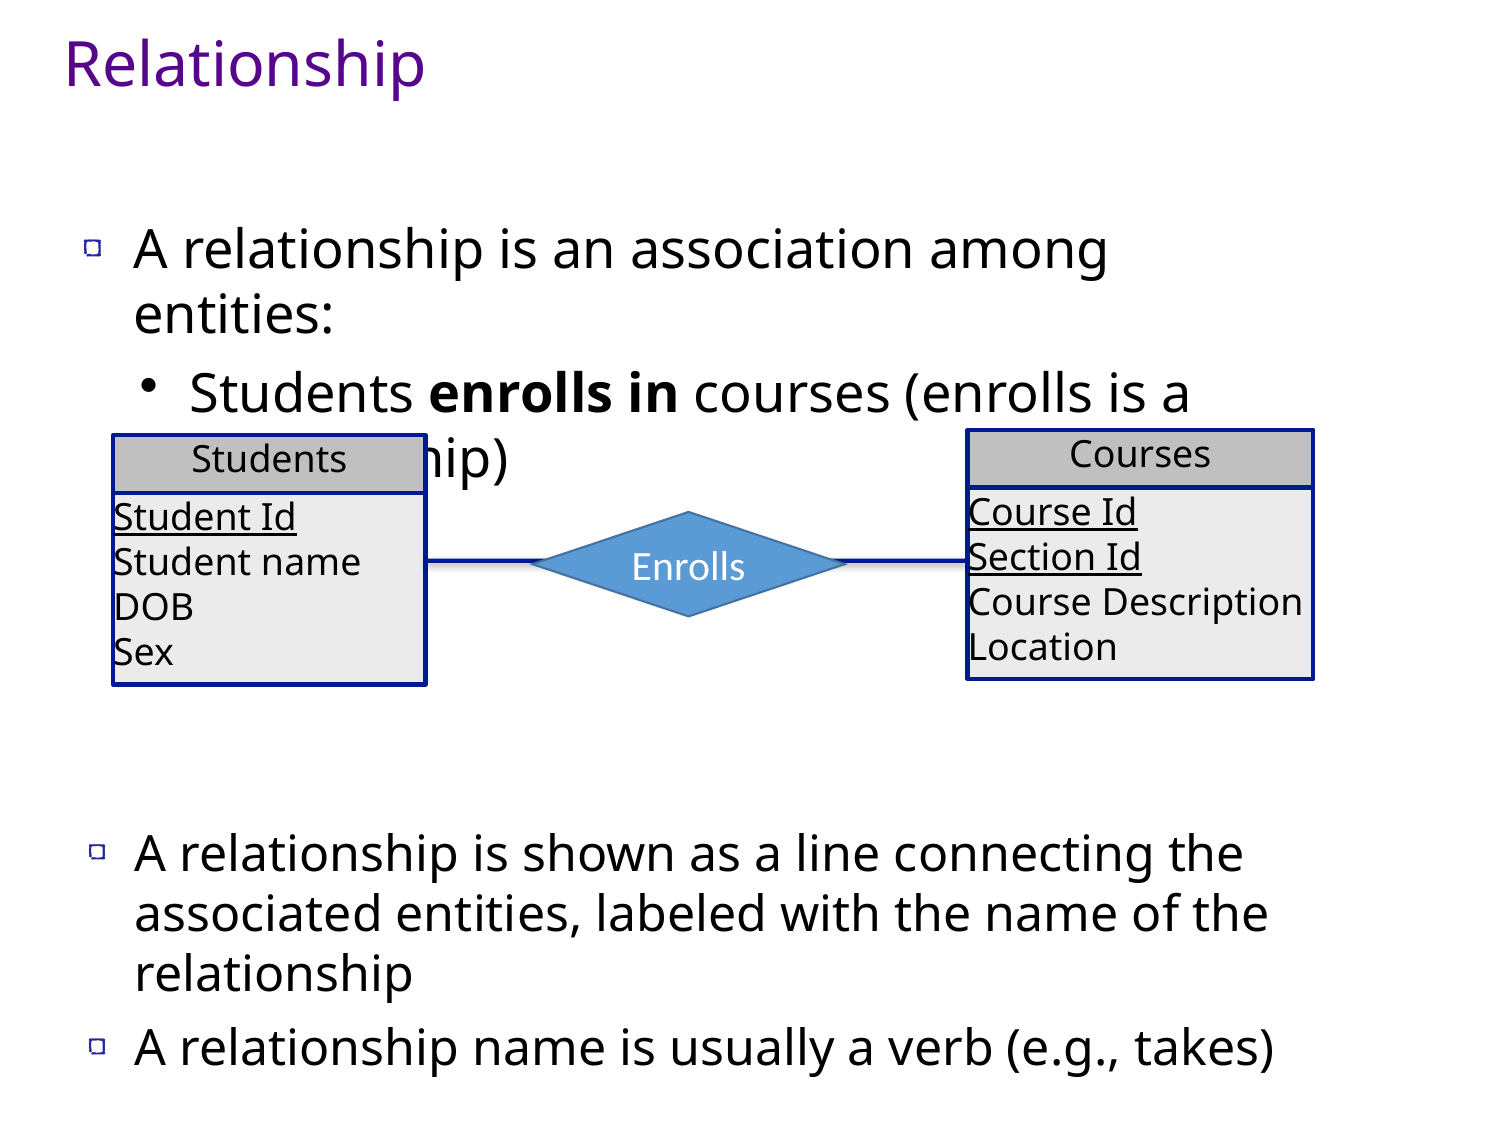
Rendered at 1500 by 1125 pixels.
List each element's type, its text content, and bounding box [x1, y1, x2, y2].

text_box Students [113, 435, 426, 493]
text_box A relationship is an association among entities: Students enrolls in courses (enrolls is a relationship) [77, 214, 1323, 489]
picture [83, 237, 105, 257]
text_box Enrolls [529, 510, 849, 618]
text_box Course Id Section Id Course Description Location [967, 488, 1314, 680]
picture [88, 1036, 109, 1055]
text_box Courses [967, 429, 1314, 488]
text_box Relationship [63, 24, 1336, 100]
text_box A relationship is shown as a line connecting the associated entities, labeled with the name of the relationship A relationship name is usually a verb (e.g., takes) [82, 821, 1429, 1076]
picture [88, 842, 109, 860]
text_box Student Id Student name DOB Sex [113, 493, 426, 685]
